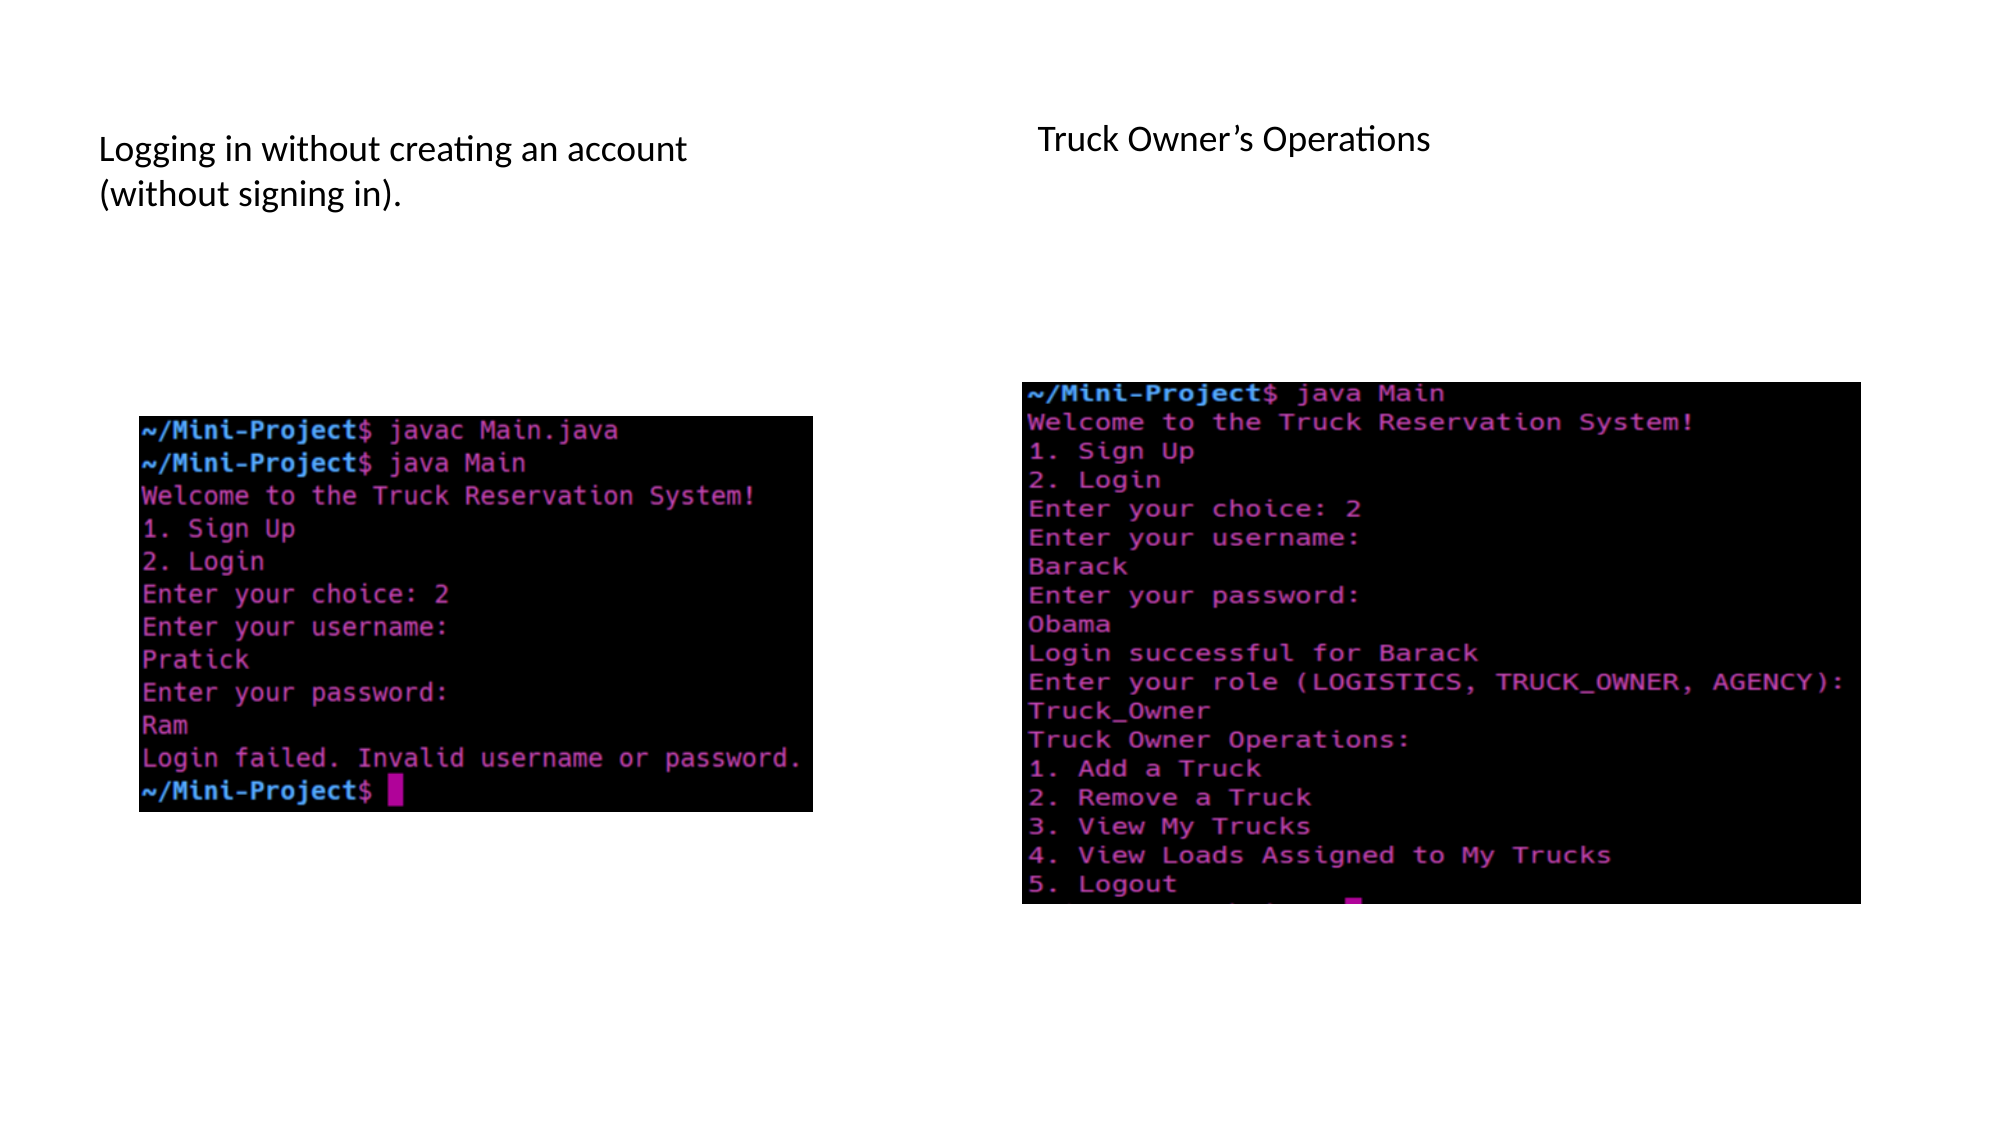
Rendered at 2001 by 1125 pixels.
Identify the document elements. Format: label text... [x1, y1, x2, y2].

text_box Logging in without creating an account (without signing in). [84, 116, 725, 221]
picture [139, 416, 813, 812]
picture [1022, 382, 1861, 904]
text_box Truck Owner’s Operations [1022, 106, 1732, 166]
